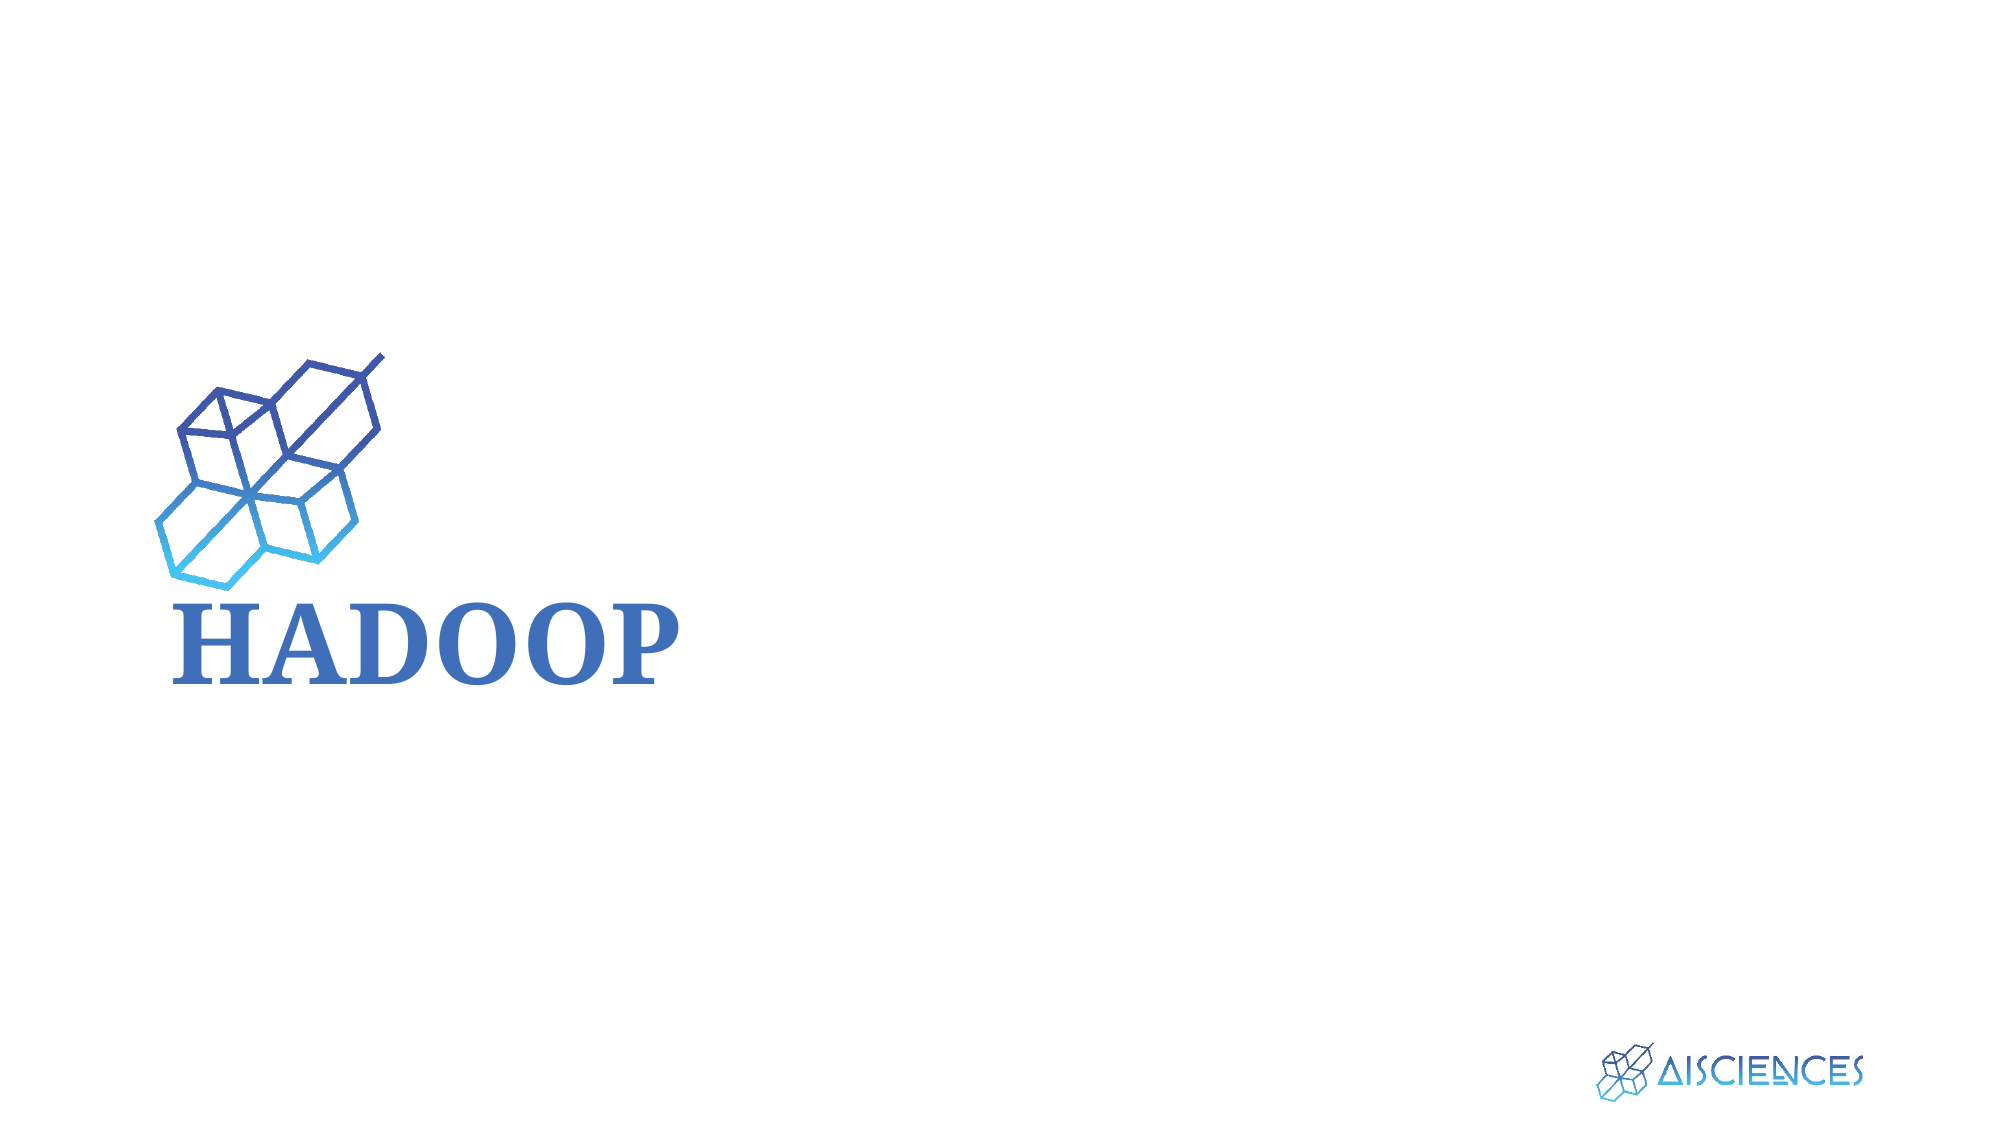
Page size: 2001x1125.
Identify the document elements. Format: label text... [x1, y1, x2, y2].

title HADOOP [155, 248, 1881, 717]
picture [1596, 1042, 1863, 1102]
